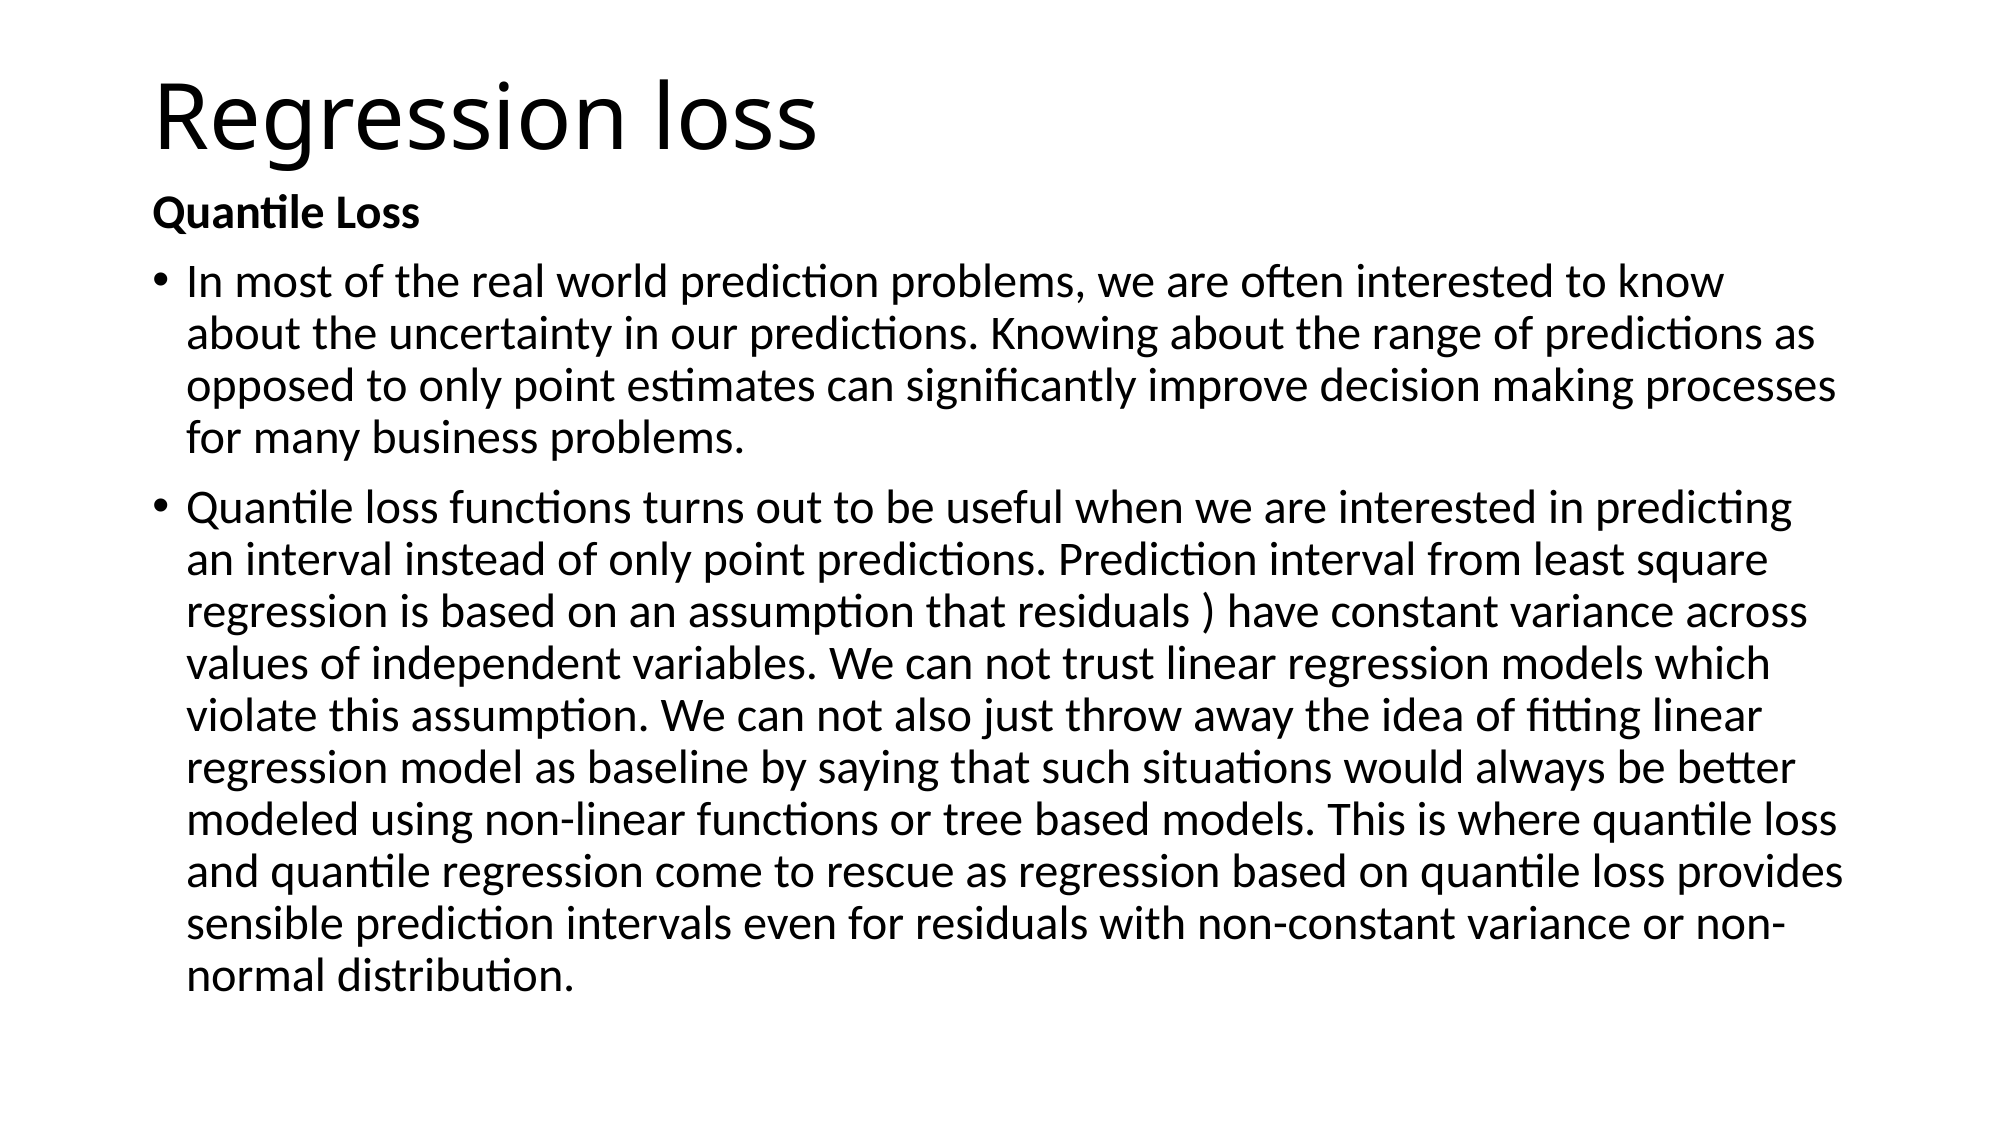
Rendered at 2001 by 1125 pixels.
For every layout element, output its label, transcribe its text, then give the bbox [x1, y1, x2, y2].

title Regression loss [137, 59, 1863, 179]
